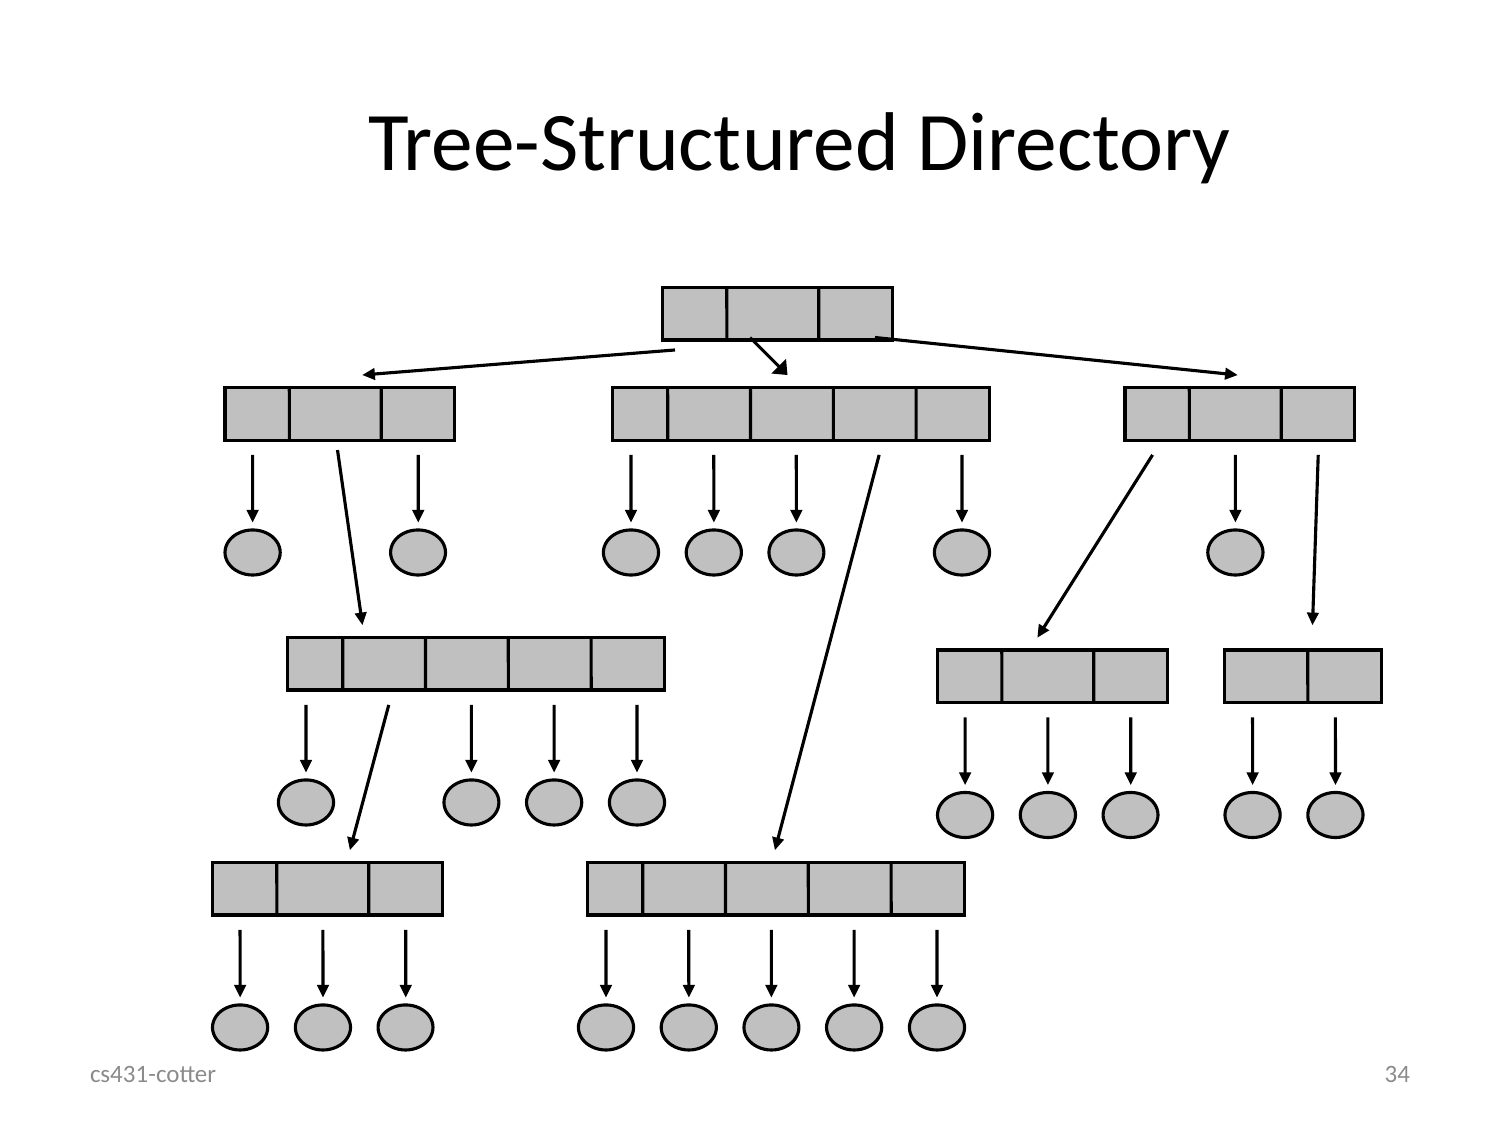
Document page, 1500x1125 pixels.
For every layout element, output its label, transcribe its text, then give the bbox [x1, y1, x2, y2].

text_box [749, 337, 788, 376]
text_box [668, 387, 750, 441]
text_box [316, 929, 330, 998]
text_box [612, 387, 667, 441]
text_box [212, 1004, 268, 1051]
text_box [578, 1004, 634, 1051]
text_box [1020, 792, 1076, 838]
text_box [1246, 717, 1259, 785]
slide_number cs431-cotter [75, 1042, 425, 1103]
text_box [662, 287, 726, 341]
text_box [751, 387, 833, 441]
text_box [809, 862, 891, 916]
text_box [390, 529, 446, 576]
text_box [347, 704, 389, 850]
text_box [909, 1004, 965, 1051]
text_box [1224, 650, 1307, 703]
text_box [643, 862, 725, 916]
text_box [295, 1004, 351, 1051]
text_box [819, 287, 893, 341]
text_box [225, 529, 281, 576]
text_box [378, 1004, 433, 1051]
text_box [599, 929, 613, 998]
text_box [609, 779, 665, 826]
text_box [1002, 650, 1093, 703]
text_box [1037, 454, 1153, 638]
slide_number 34 [1074, 1042, 1425, 1103]
text_box [917, 387, 990, 441]
text_box [1306, 454, 1320, 625]
text_box [1124, 717, 1137, 785]
text_box [1041, 717, 1055, 785]
text_box [278, 779, 334, 826]
text_box [955, 454, 969, 523]
text_box [246, 454, 259, 523]
text_box [224, 387, 289, 441]
text_box [847, 929, 861, 998]
text_box [874, 337, 1238, 380]
text_box [937, 650, 1001, 703]
text_box [233, 929, 247, 998]
text_box [1329, 717, 1342, 785]
text_box [765, 929, 778, 998]
text_box [592, 637, 665, 691]
text_box [382, 387, 455, 441]
text_box [337, 449, 367, 625]
text_box [826, 1004, 882, 1051]
text_box [603, 529, 659, 576]
text_box [369, 862, 443, 916]
text_box [1124, 387, 1189, 441]
text_box [362, 349, 676, 381]
text_box [727, 287, 818, 341]
text_box [1229, 454, 1242, 523]
text_box [630, 704, 644, 773]
text_box [1190, 387, 1281, 441]
text_box [412, 454, 425, 523]
text_box [509, 637, 591, 691]
text_box [930, 929, 944, 998]
text_box [587, 862, 642, 916]
text_box [290, 387, 381, 441]
text_box [526, 779, 582, 826]
text_box [465, 704, 478, 773]
text_box [343, 637, 425, 691]
text_box [772, 454, 880, 850]
text_box [443, 779, 499, 826]
text_box [682, 929, 696, 998]
text_box [287, 637, 342, 691]
text_box [1282, 387, 1355, 441]
text_box [547, 704, 561, 773]
text_box [1307, 792, 1364, 838]
text_box [834, 387, 916, 441]
text_box [1094, 650, 1168, 703]
text_box [934, 529, 990, 576]
text_box [1103, 792, 1159, 838]
text_box [1308, 650, 1382, 703]
text_box [958, 717, 972, 785]
text_box [743, 1004, 799, 1051]
text_box [624, 454, 638, 523]
text_box [726, 862, 808, 916]
text_box [277, 862, 368, 916]
text_box [1224, 792, 1281, 838]
text_box [212, 862, 276, 916]
text_box [937, 792, 993, 838]
text_box [399, 929, 412, 998]
text_box [1207, 529, 1264, 576]
title Tree-Structured Directory [162, 62, 1438, 213]
text_box [790, 454, 803, 523]
text_box [661, 1004, 717, 1051]
text_box [768, 529, 824, 576]
text_box [707, 454, 721, 523]
text_box [686, 529, 742, 576]
text_box [426, 637, 508, 691]
text_box [299, 704, 313, 773]
text_box [892, 862, 965, 916]
